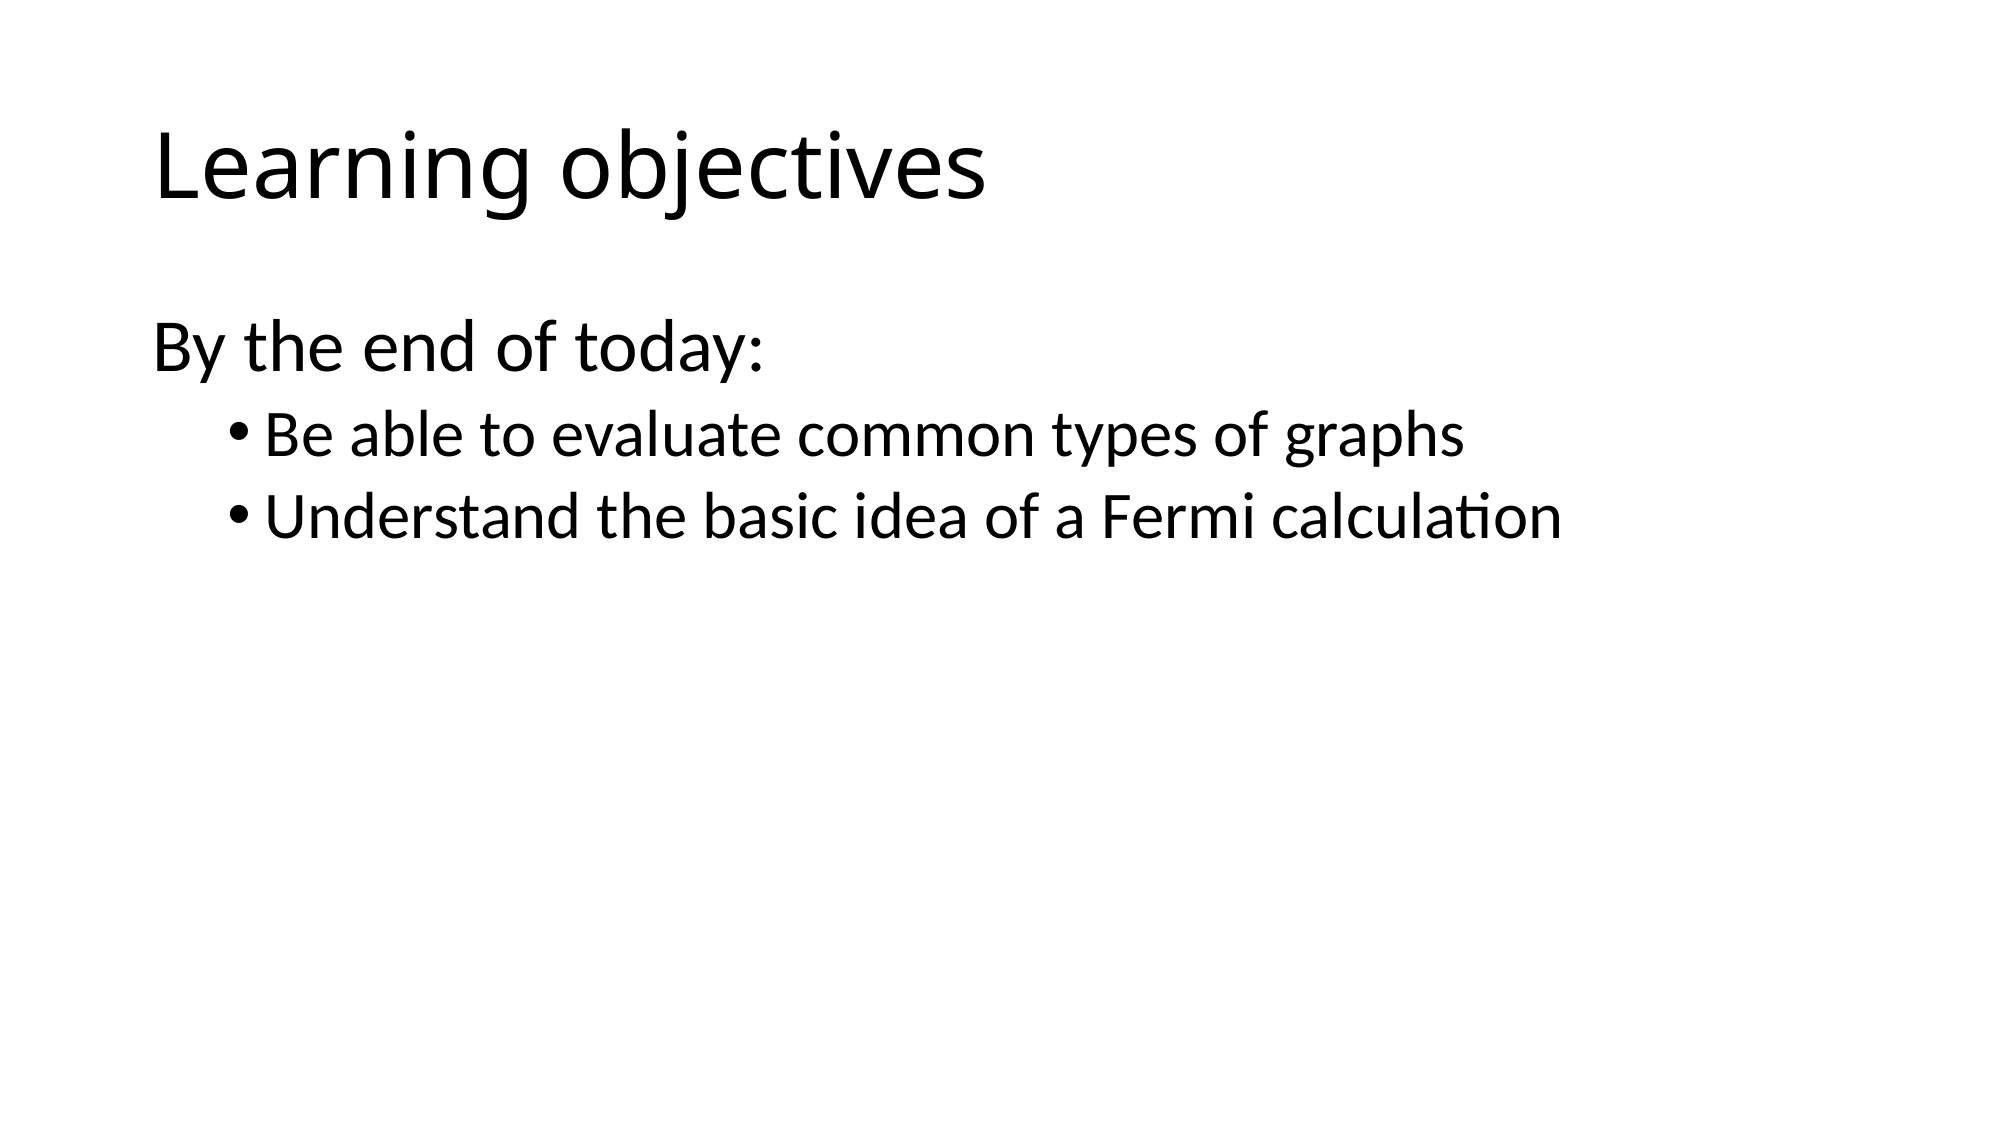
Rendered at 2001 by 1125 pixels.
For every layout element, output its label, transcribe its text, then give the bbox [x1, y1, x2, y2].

title Learning objectives [137, 59, 1863, 278]
list By the end of today: Be able to evaluate common types of graphs Understand the basic idea of a Fermi calculation [137, 299, 1863, 1014]
